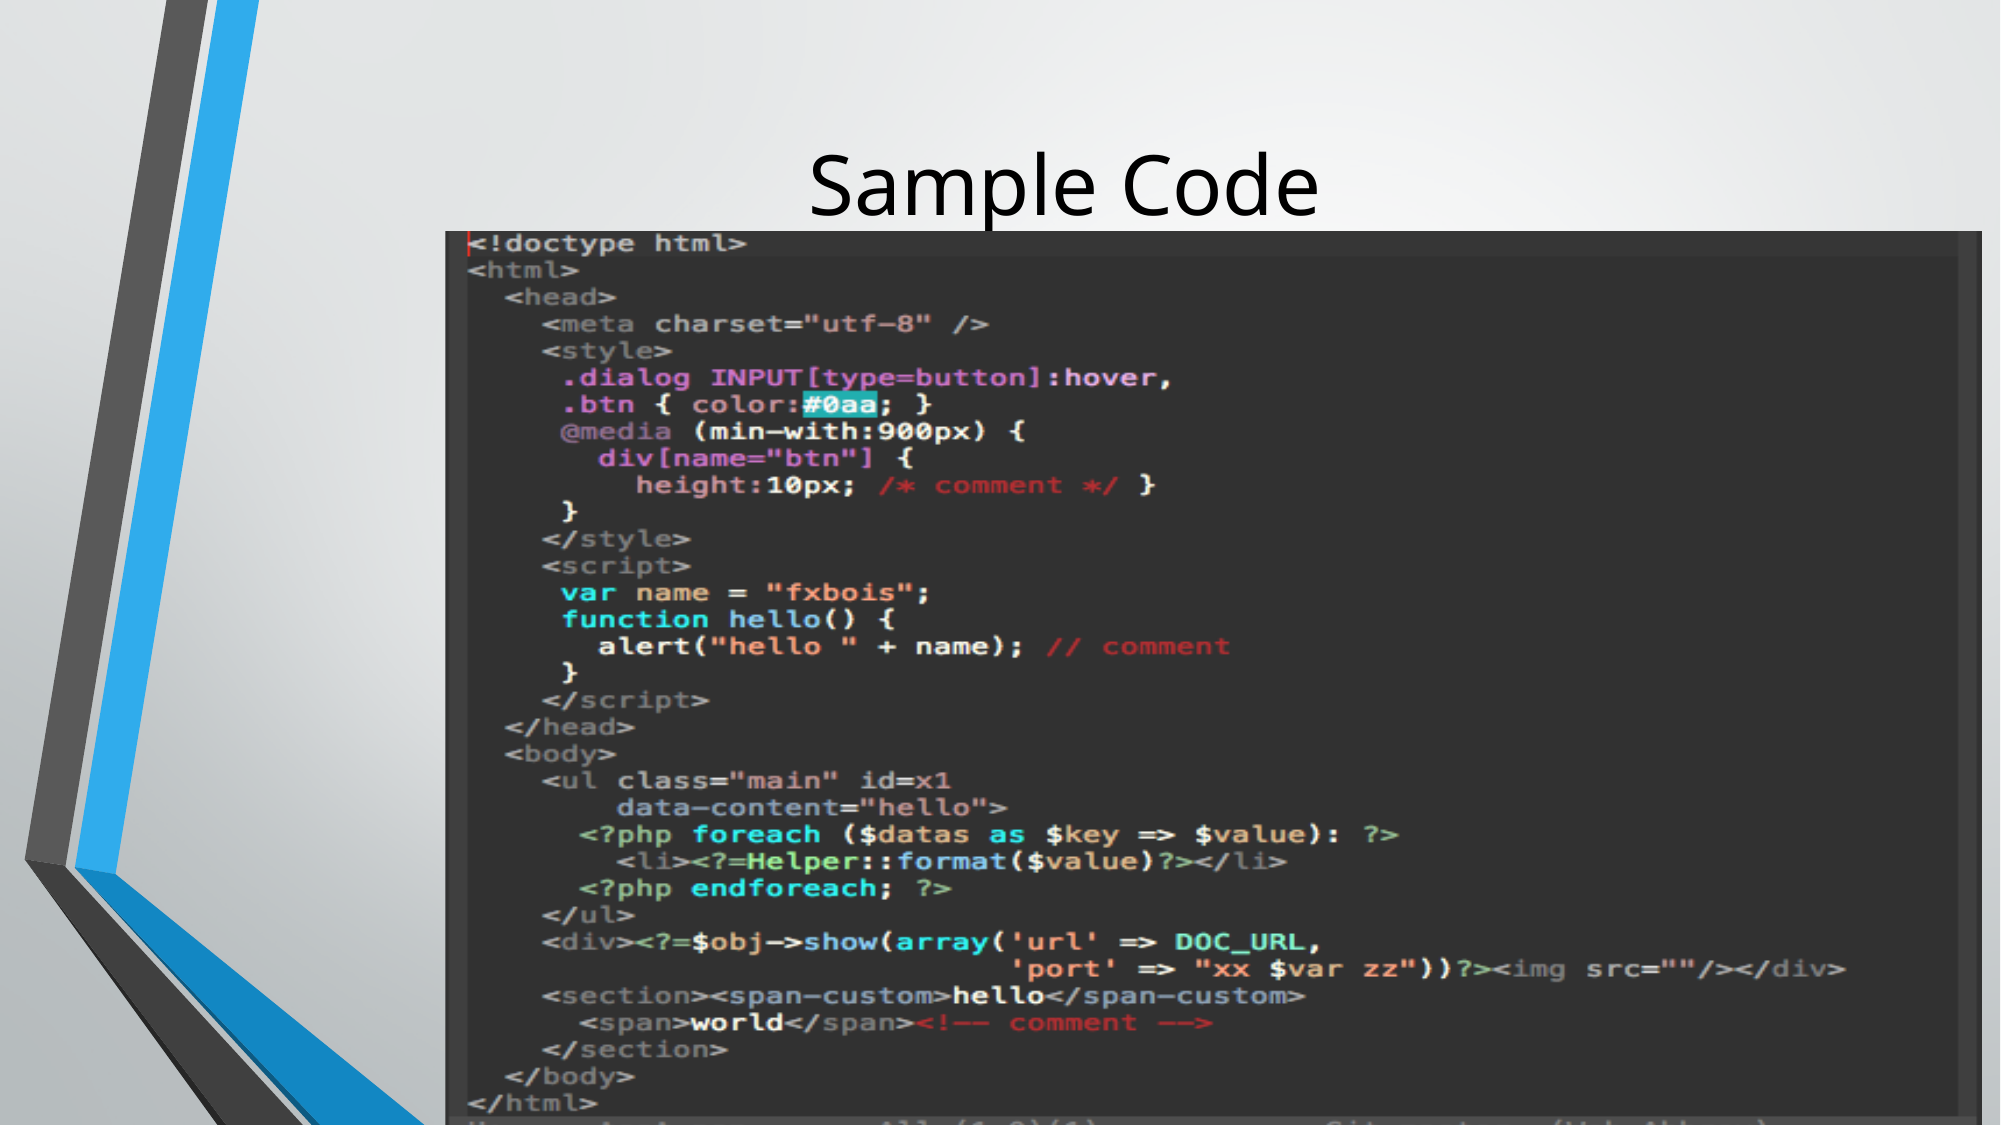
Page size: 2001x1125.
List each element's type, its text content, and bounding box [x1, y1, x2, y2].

title Sample Code [243, 38, 1887, 326]
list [445, 231, 1982, 1125]
